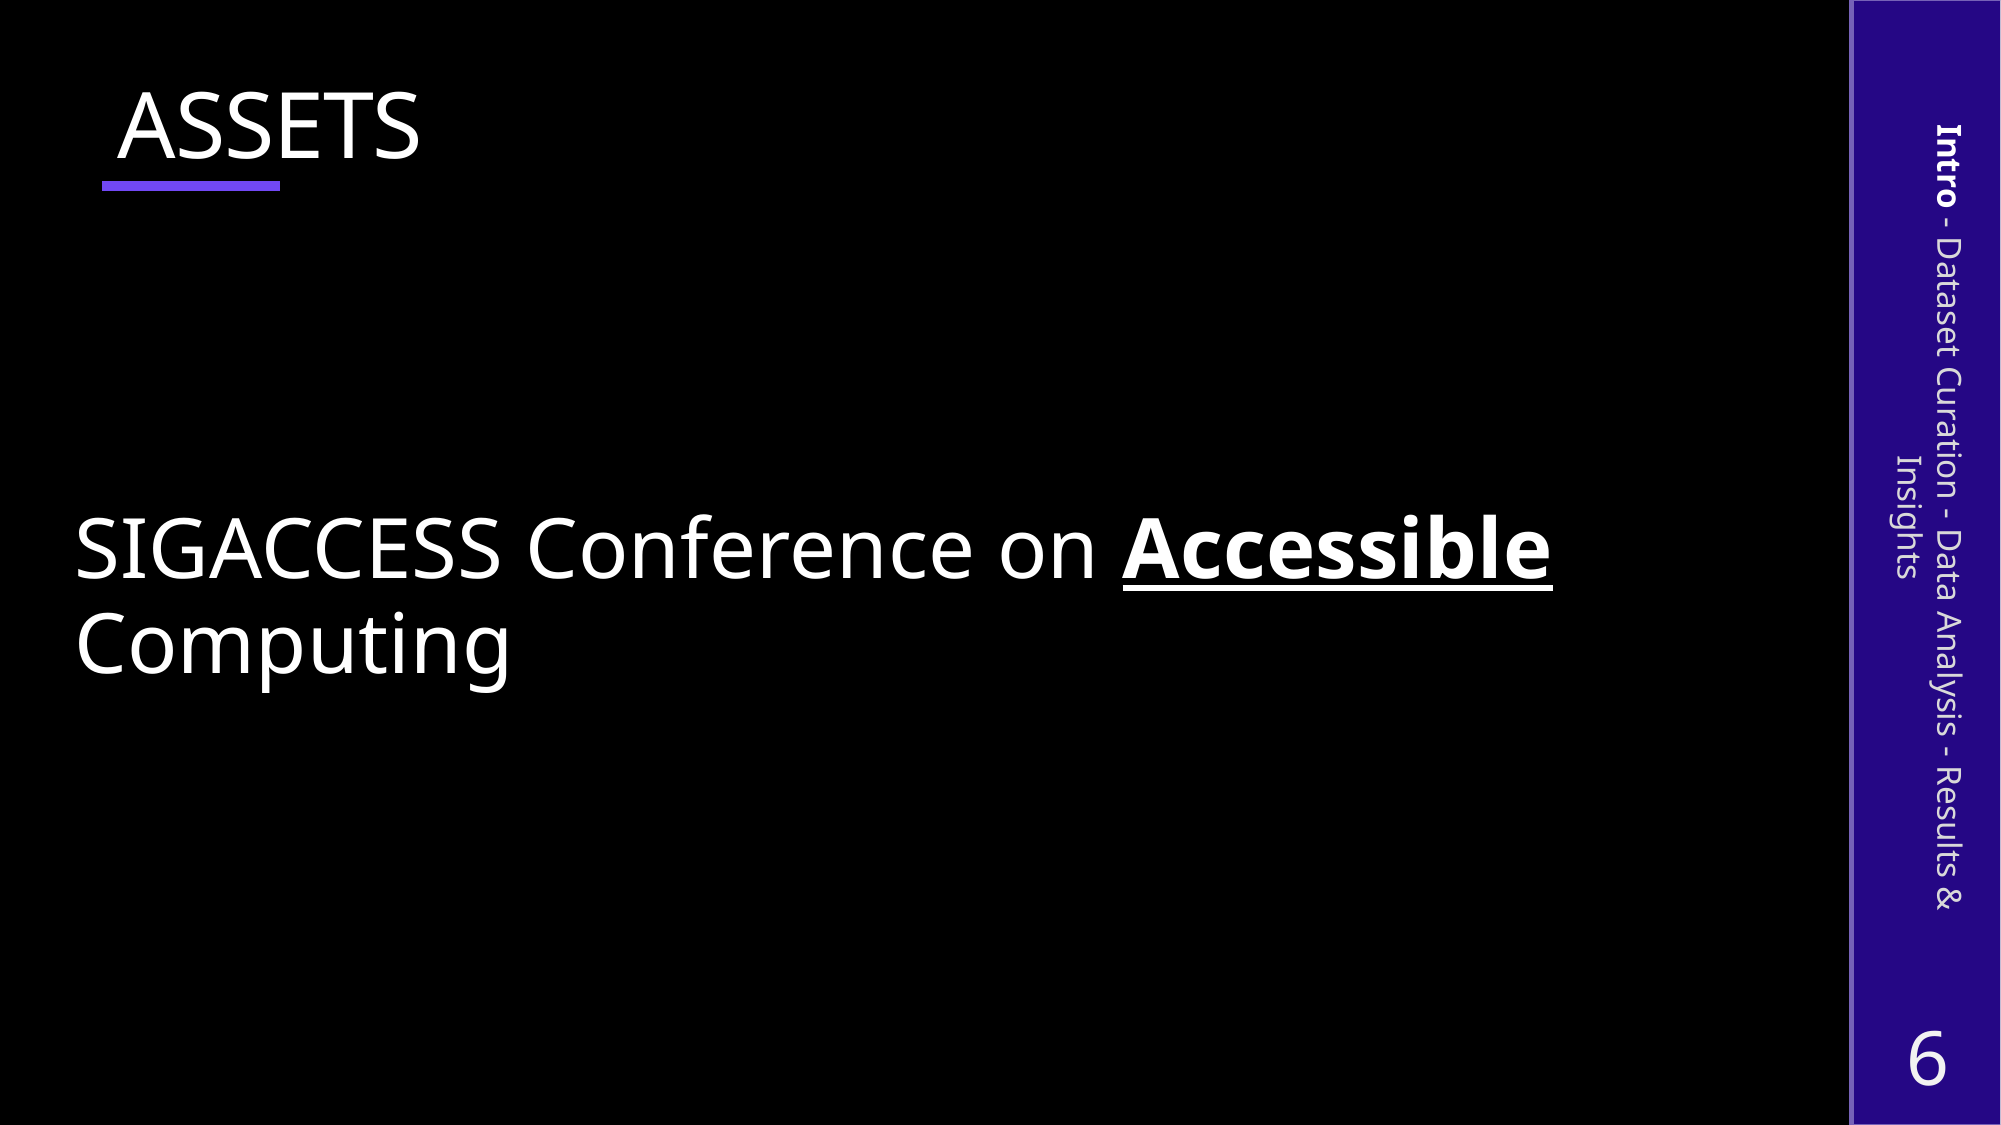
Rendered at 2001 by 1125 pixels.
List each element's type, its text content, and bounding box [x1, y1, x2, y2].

slide_number 6 [1852, 1012, 2000, 1110]
footer Intro - Dataset Curation - Data Analysis - Results & Insights [1897, 48, 1965, 988]
list SIGACCESS Conference on Accessible Computing [59, 495, 1853, 752]
title ASSETS [102, 48, 1693, 186]
